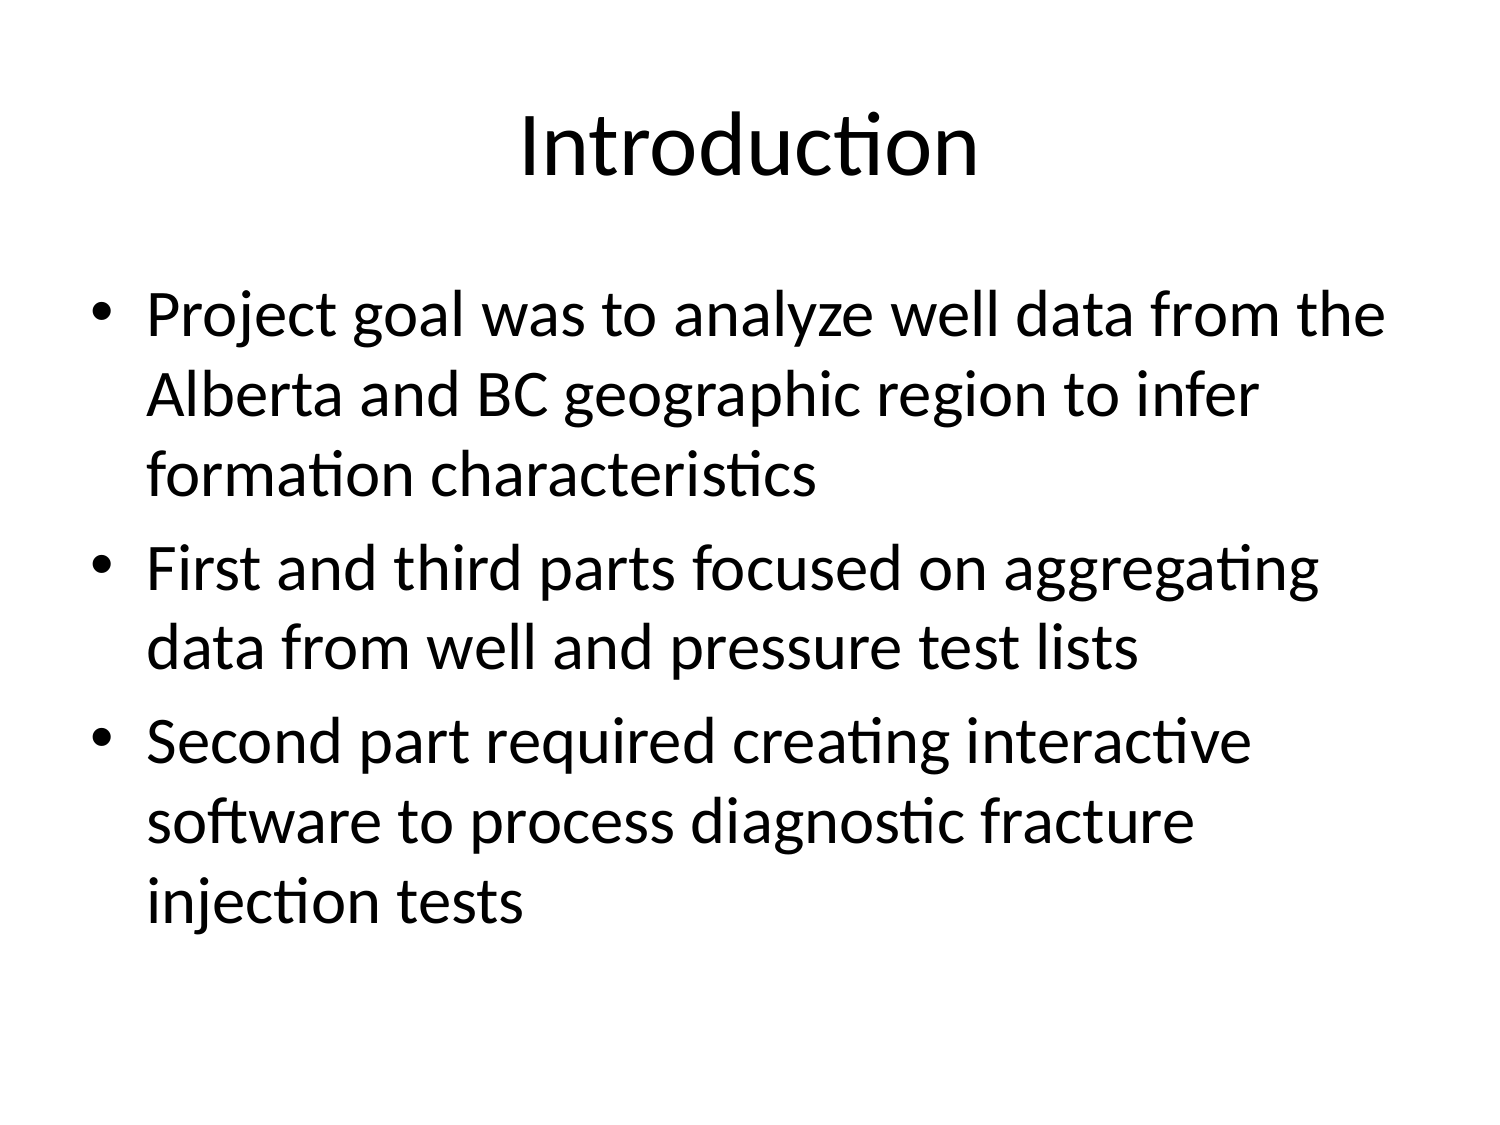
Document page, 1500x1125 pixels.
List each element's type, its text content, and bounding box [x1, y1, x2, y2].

title Introduction [75, 45, 1425, 233]
list Project goal was to analyze well data from the Alberta and BC geographic region to infer formation characteristics First and third parts focused on aggregating data from well and pressure test lists Second part required creating interactive software to process diagnostic fracture injection tests [75, 262, 1425, 1005]
